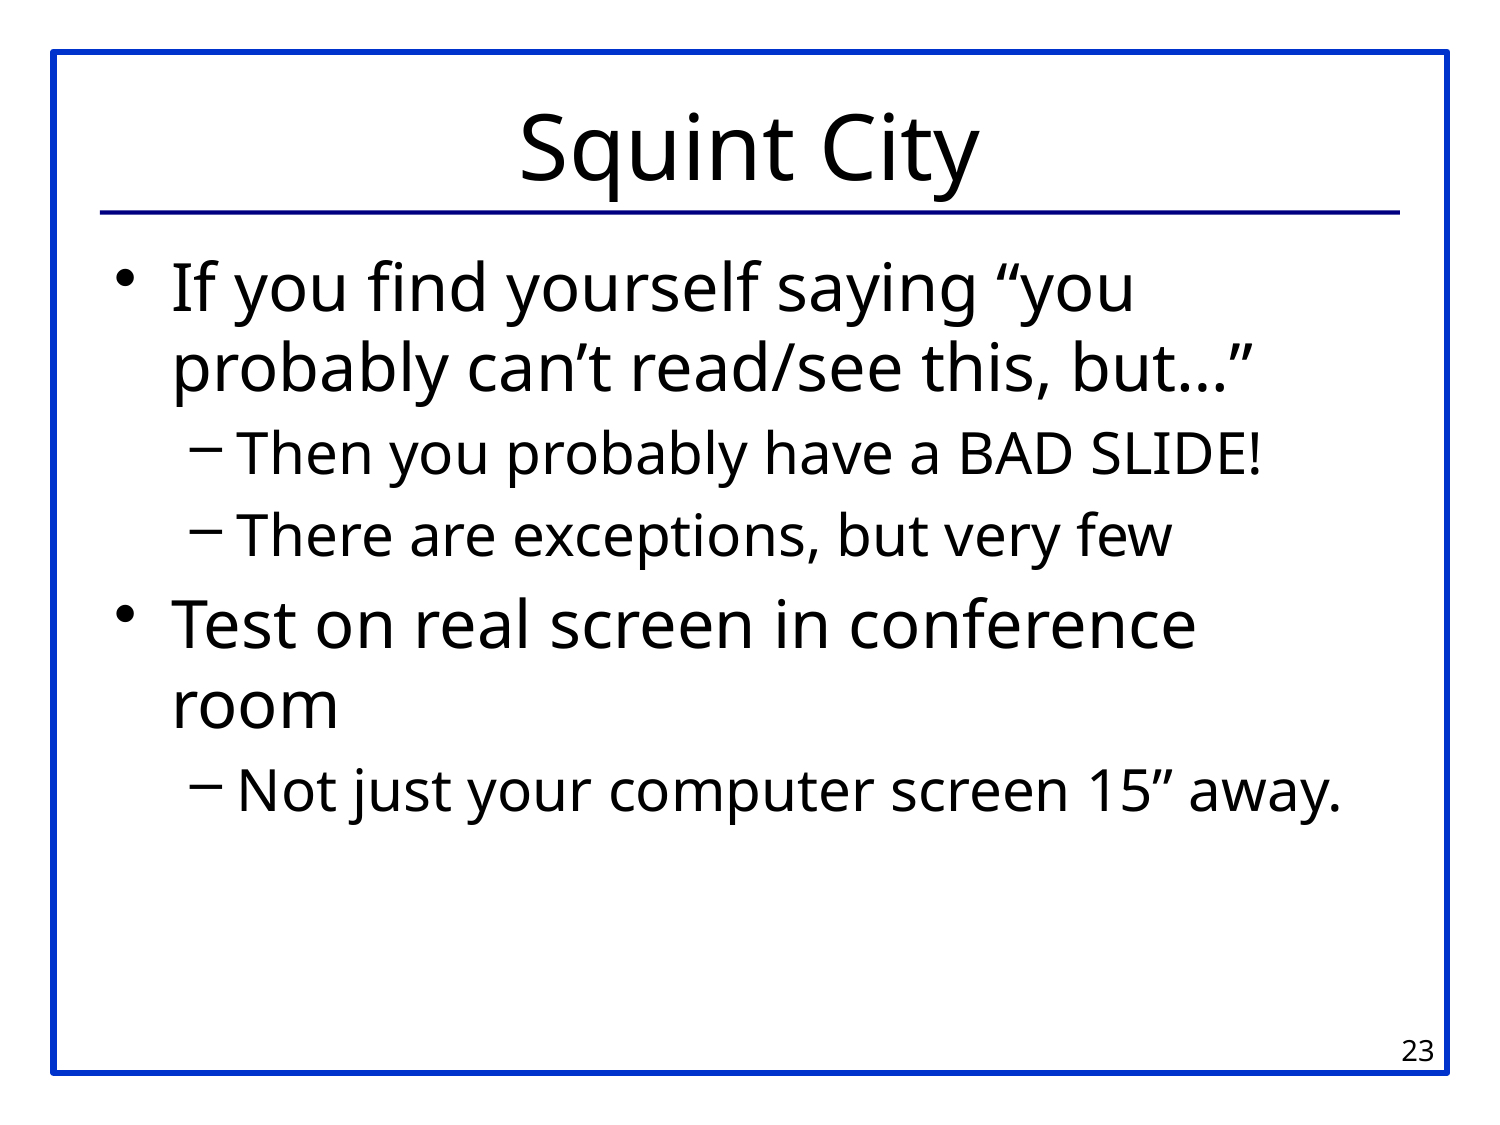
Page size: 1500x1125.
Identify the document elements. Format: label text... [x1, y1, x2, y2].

list If you find yourself saying “you probably can’t read/see this, but…” Then you probably have a BAD SLIDE! There are exceptions, but very few Test on real screen in conference room Not just your computer screen 15” away. [99, 237, 1400, 1025]
slide_number 23 [1137, 1025, 1450, 1100]
title Squint City [99, 50, 1400, 237]
